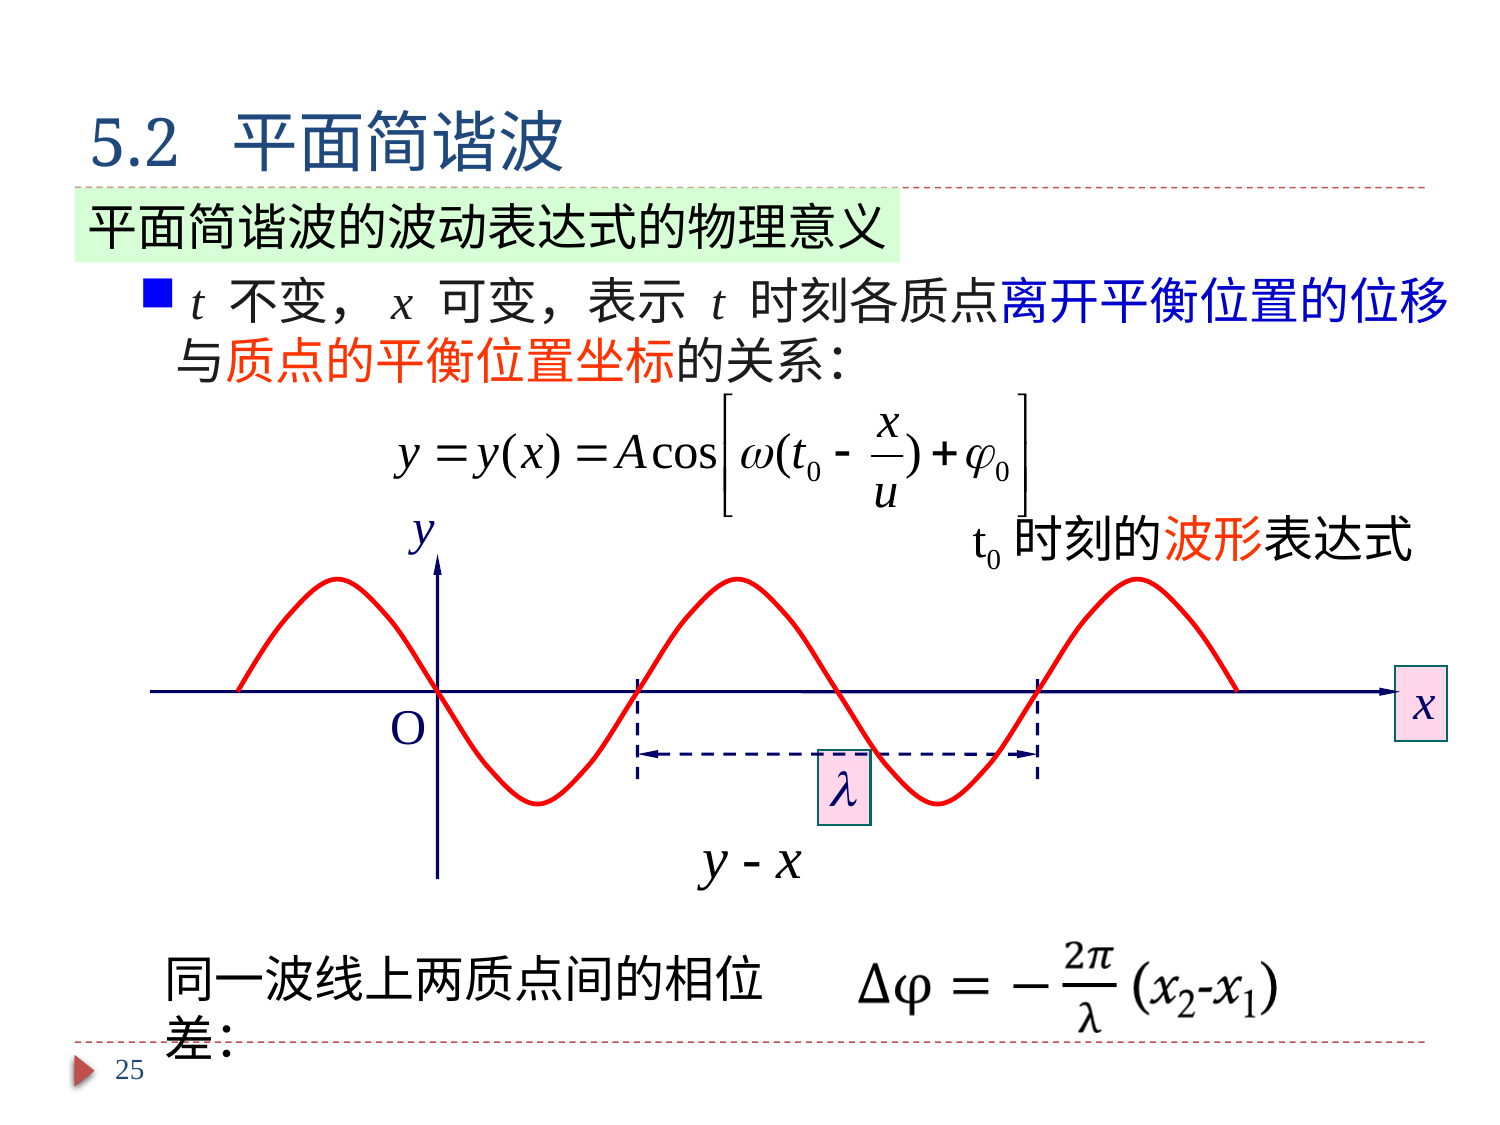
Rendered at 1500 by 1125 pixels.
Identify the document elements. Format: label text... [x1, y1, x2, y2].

slide_number 25 [100, 1042, 426, 1103]
text_box [842, 924, 1300, 1041]
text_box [384, 384, 1046, 487]
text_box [149, 487, 1452, 899]
text_box 同一波线上两质点间的相位差： [149, 940, 838, 1076]
text_box t 不变，x 可变，表示 t 时刻各质点离开平衡位置的位移与质点的平衡位置坐标的关系： [124, 262, 1475, 398]
title 5.2 平面简谐波 [75, 37, 1425, 188]
text_box 平面简谐波的波动表达式的物理意义 [74, 187, 900, 263]
